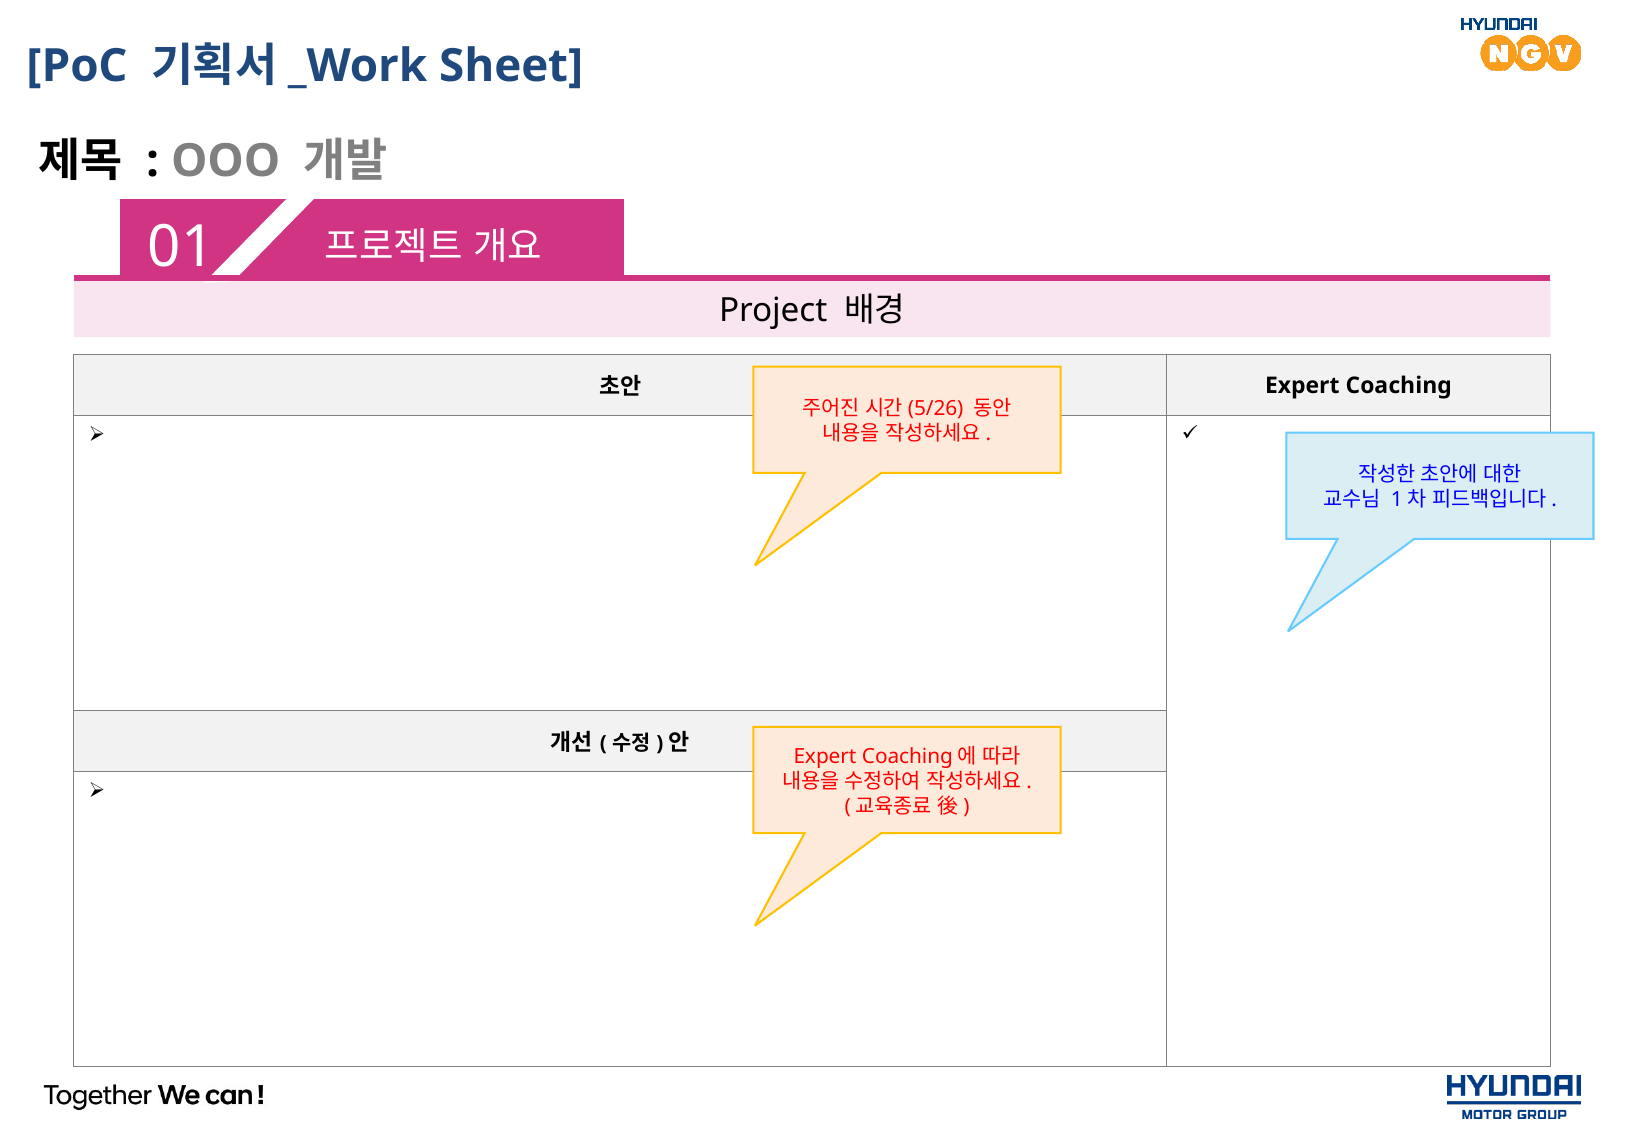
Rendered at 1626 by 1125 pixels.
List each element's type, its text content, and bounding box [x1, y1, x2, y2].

table_header Expert Coaching [1167, 355, 1550, 415]
table_cell [74, 416, 1166, 710]
text_box [PoC 기획서_Work Sheet] 제목 : OOO 개발 [0, 1, 1625, 194]
text_box 주어진 시간(5/26) 동안 내용을 작성하세요. [752, 365, 1062, 567]
picture [1447, 1075, 1581, 1119]
table_cell [1167, 416, 1550, 1066]
table_cell 개선(수정)안 [74, 711, 1166, 771]
text_box Expert Coaching에 따라 내용을 수정하여 작성하세요. (교육종료 後) [752, 725, 1062, 927]
table_header 초안 [74, 355, 1166, 415]
picture [32, 1073, 273, 1115]
text_box 작성한 초안에 대한 교수님 1차 피드백입니다. [1285, 431, 1595, 633]
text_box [73, 195, 1551, 338]
table_cell [74, 772, 1166, 1066]
